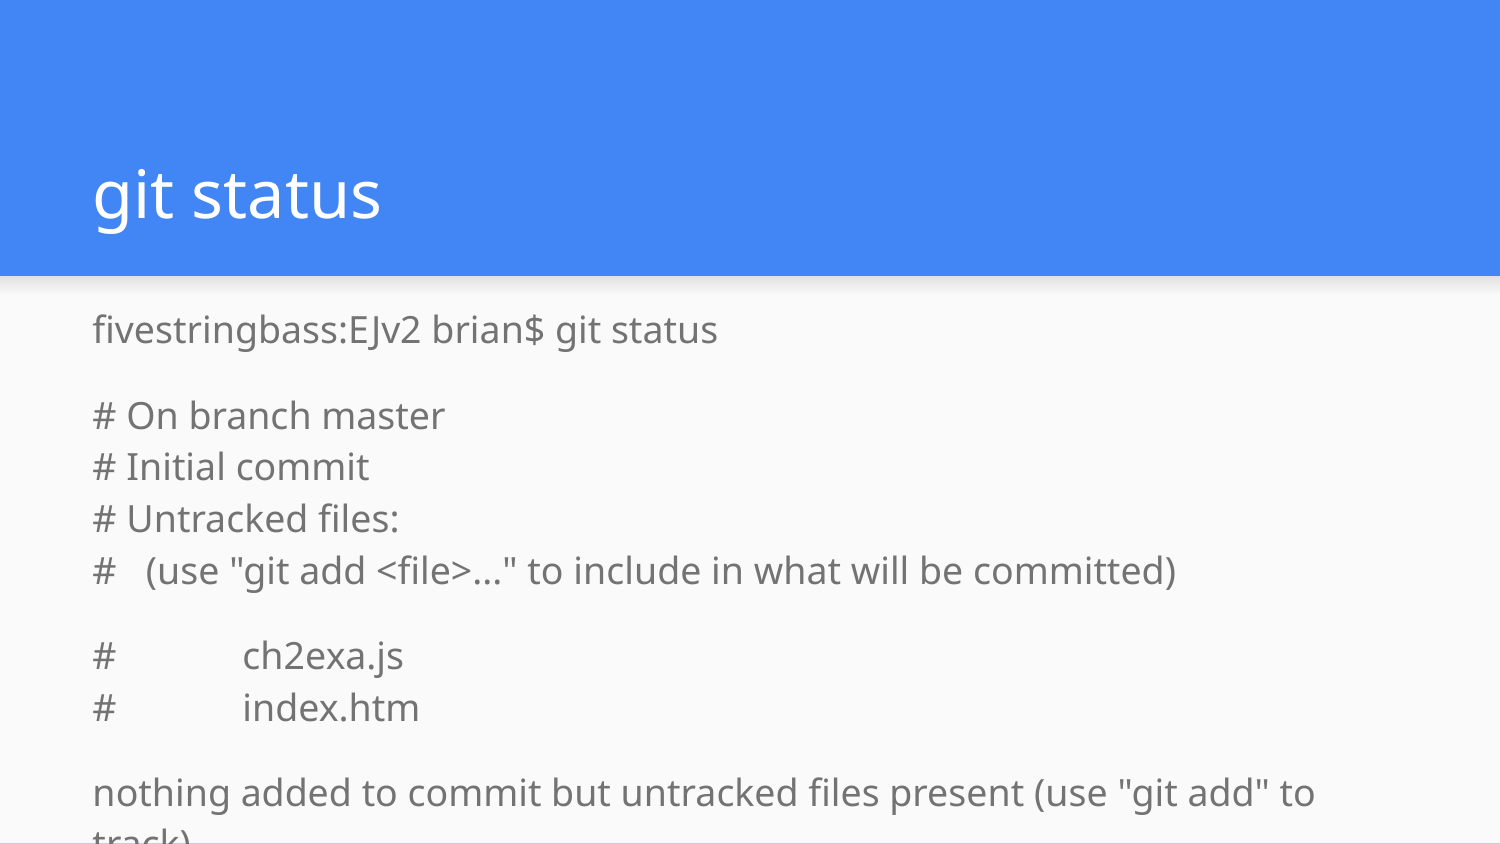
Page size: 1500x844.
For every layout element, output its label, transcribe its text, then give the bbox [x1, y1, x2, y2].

list fivestringbass:EJv2 brian$ git status # On branch master # Initial commit # Untracked files: # (use "git add <file>..." to include in what will be committed) # ch2exa.js # index.htm nothing added to commit but untracked files present (use "git add" to track) [77, 284, 1427, 844]
title git status [77, 121, 1427, 248]
